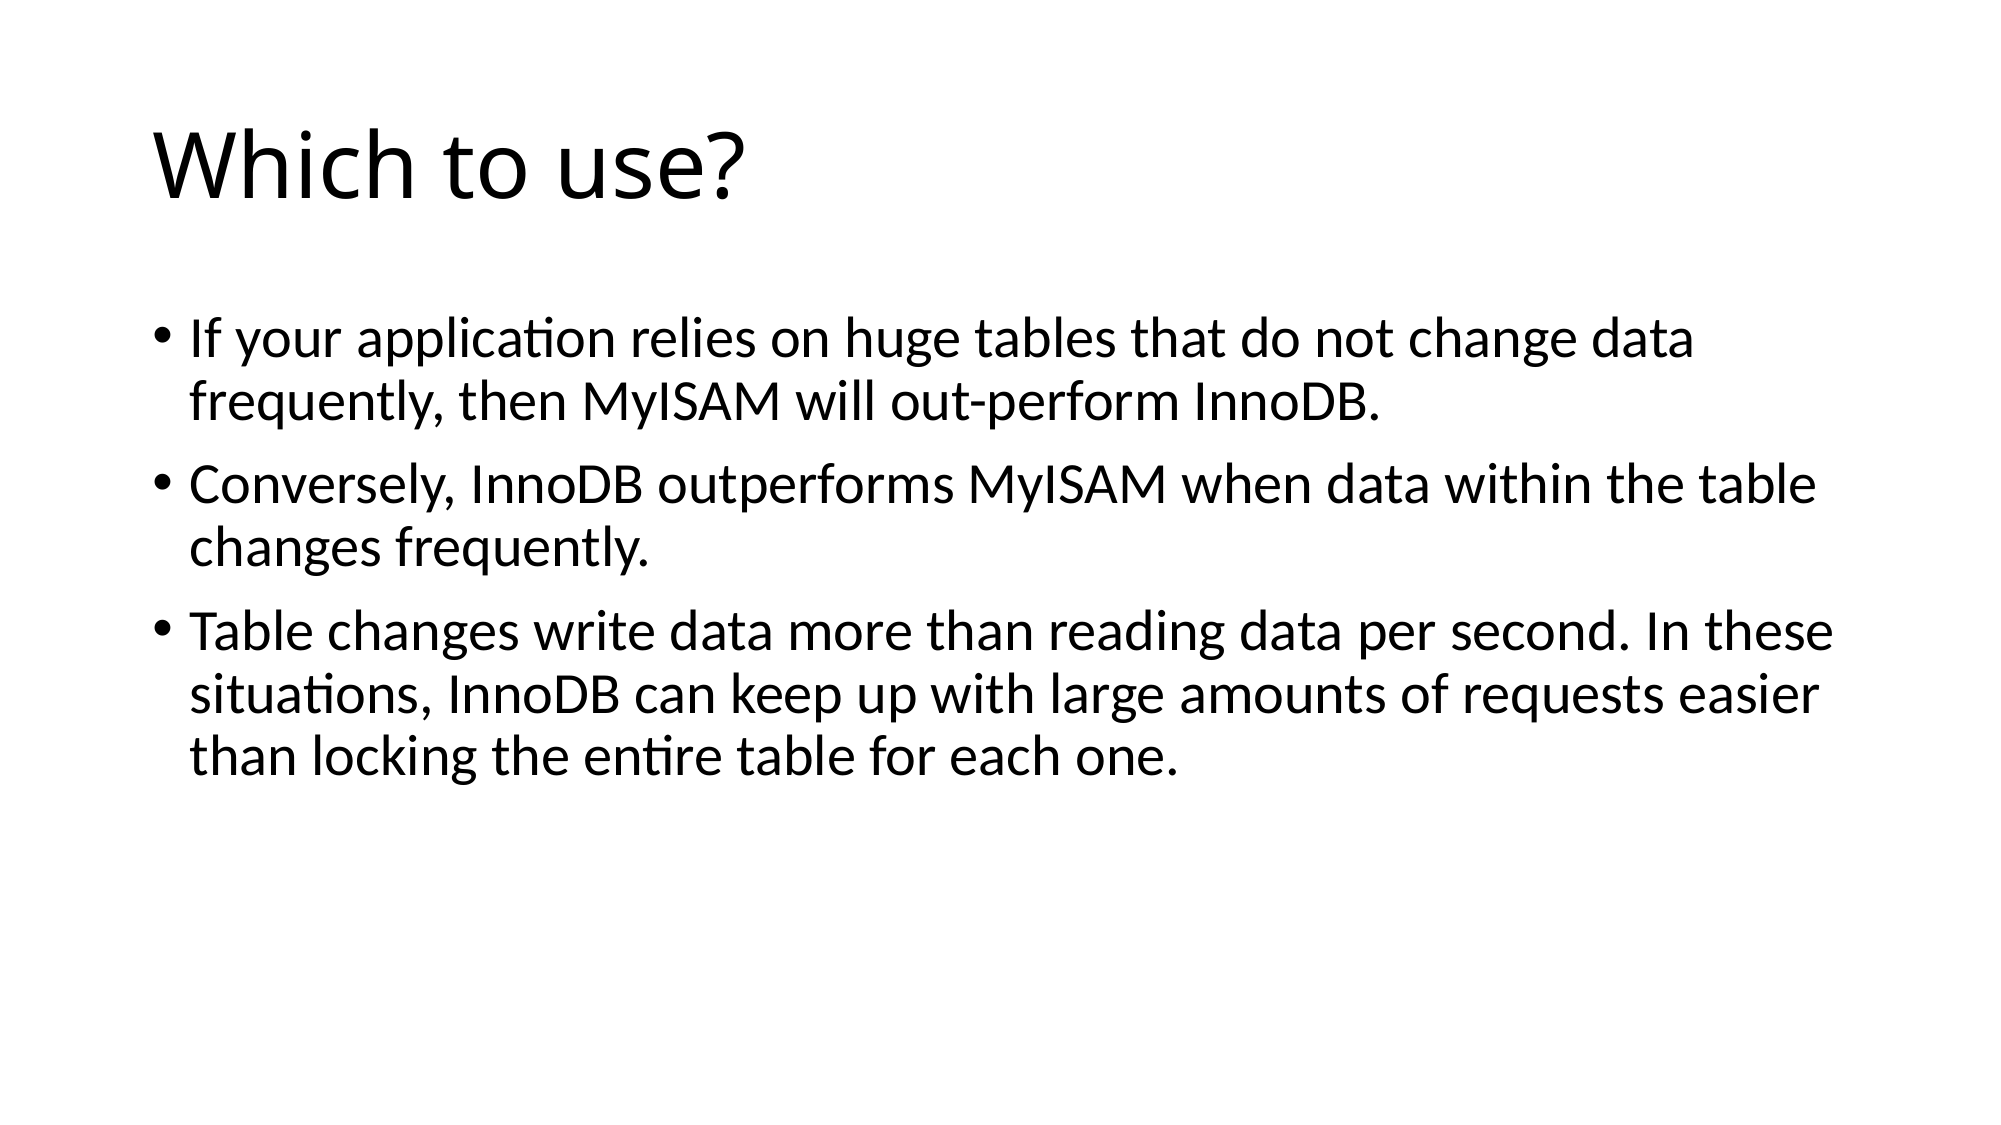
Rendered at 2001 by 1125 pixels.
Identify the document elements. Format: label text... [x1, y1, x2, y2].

title Which to use? [137, 59, 1863, 278]
list If your application relies on huge tables that do not change data frequently, then MyISAM will out-perform InnoDB. Conversely, InnoDB outperforms MyISAM when data within the table changes frequently. Table changes write data more than reading data per second. In these situations, InnoDB can keep up with large amounts of requests easier than locking the entire table for each one. [137, 299, 1863, 1014]
